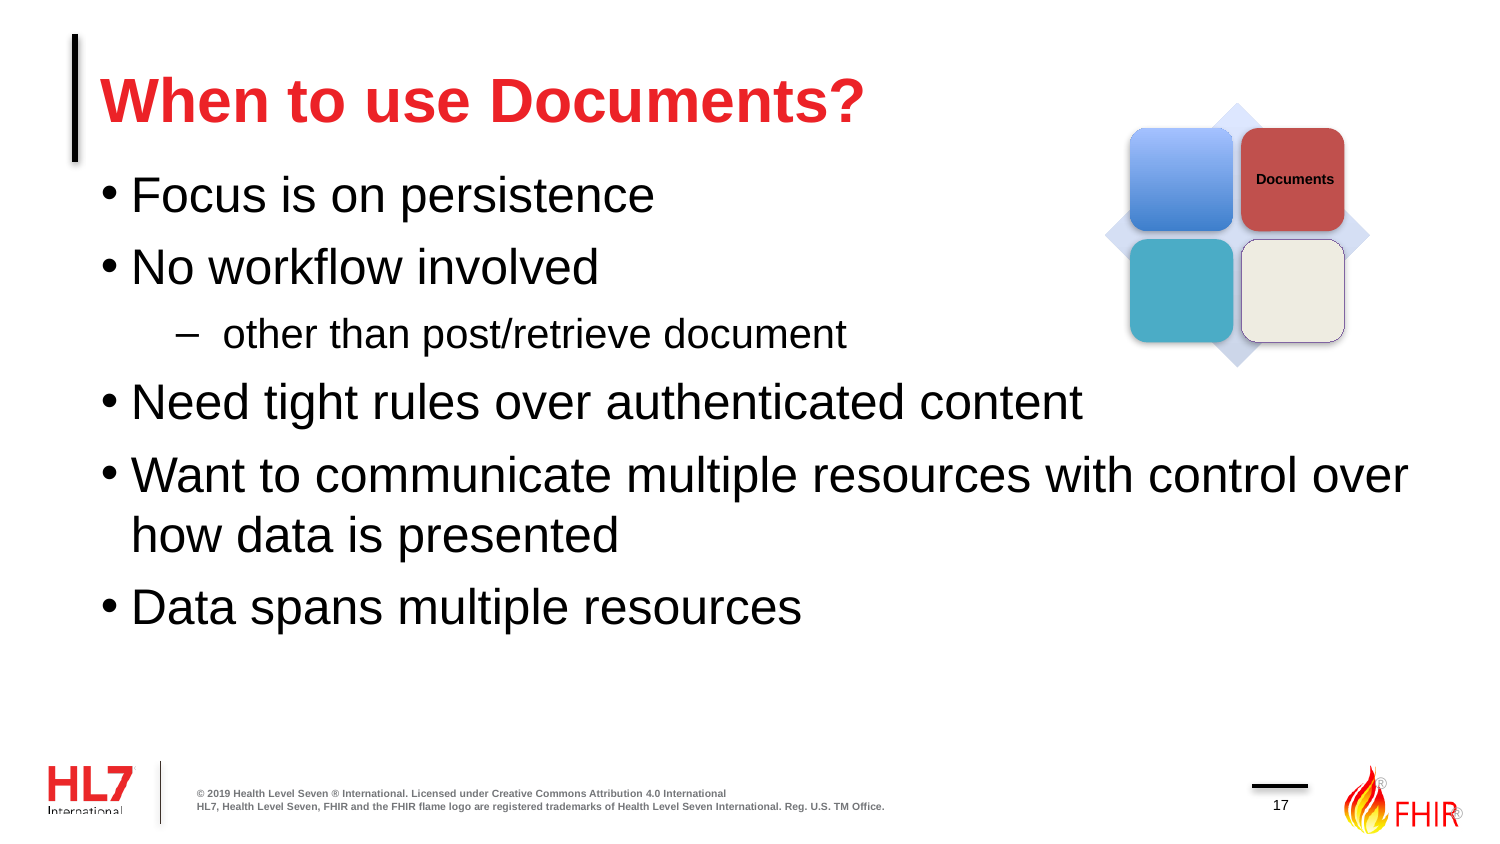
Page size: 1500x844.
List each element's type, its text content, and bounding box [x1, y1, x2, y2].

list Focus is on persistence No workflow involved other than post/retrieve document Need tight rules over authenticated content Want to communicate multiple resources with control over how data is presented Data spans multiple resources [100, 162, 1451, 731]
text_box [1075, 102, 1400, 368]
slide_number 17 [1258, 786, 1304, 813]
title When to use Documents? [100, 33, 1451, 162]
picture [1339, 760, 1463, 837]
footer © 2019 Health Level Seven ® International. Licensed under Creative Commons Attribution 4.0 International HL7, Health Level Seven, FHIR and the FHIR flame logo are registered trademarks of Health Level Seven International. Reg. U.S. TM Office. [196, 786, 941, 813]
